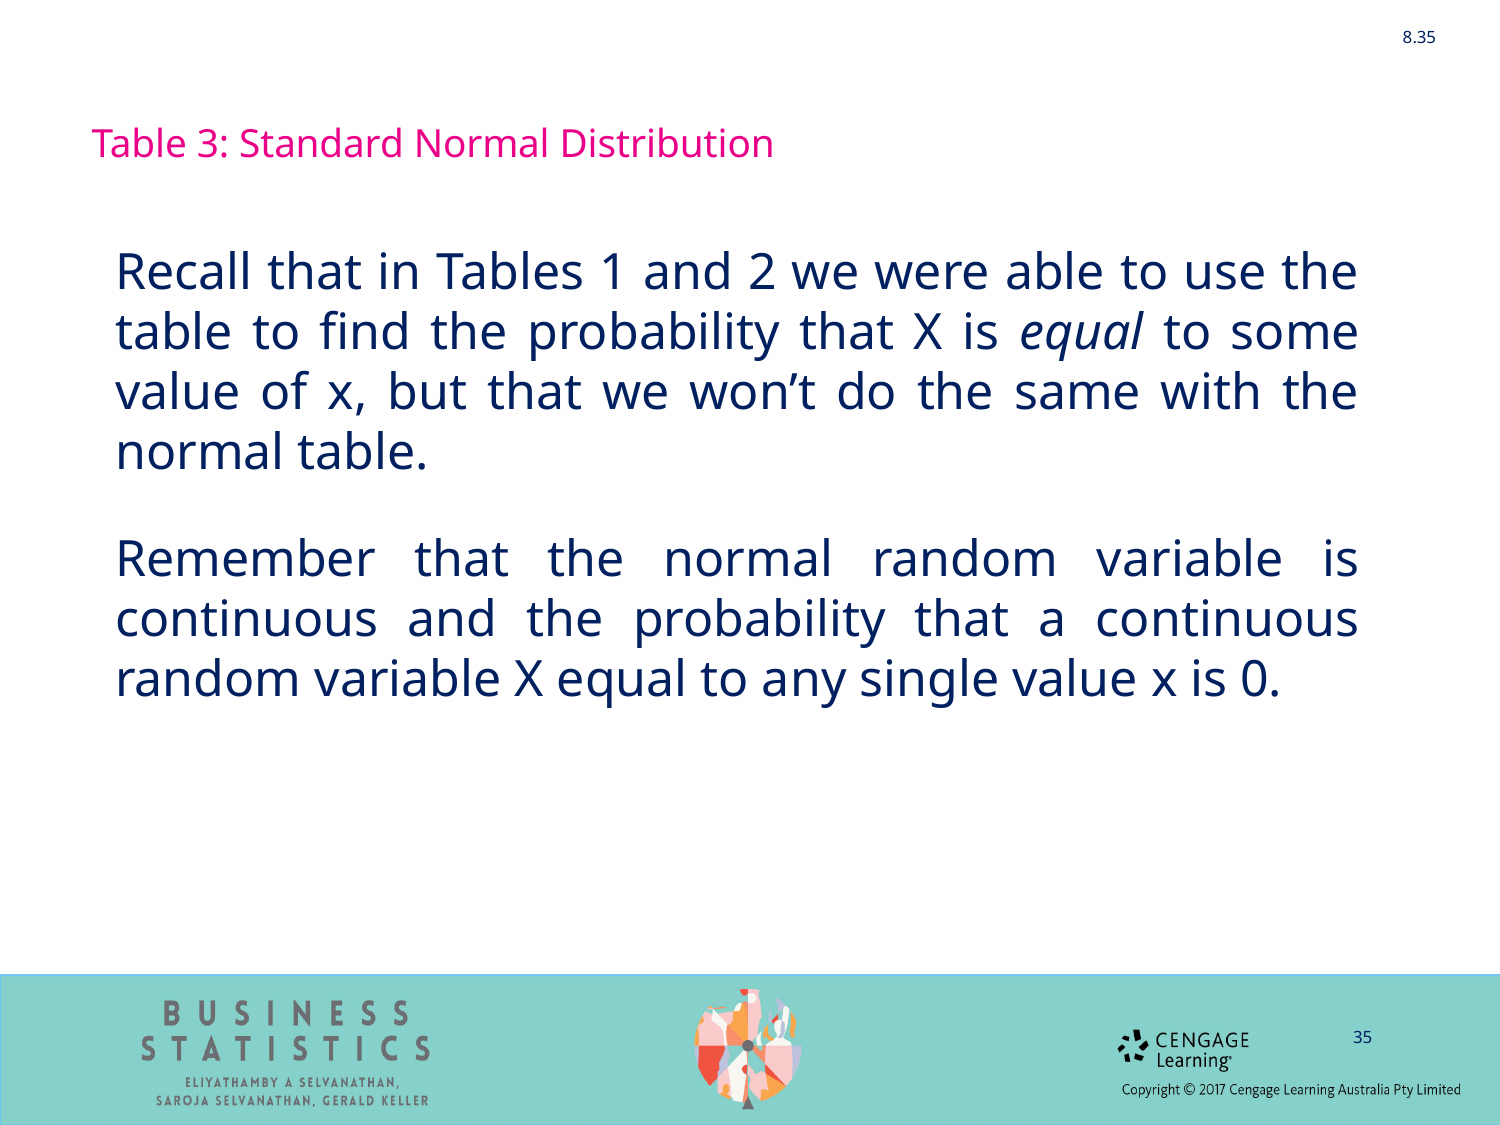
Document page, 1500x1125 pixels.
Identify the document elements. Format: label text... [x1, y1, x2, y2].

text_box 35 [1074, 999, 1388, 1075]
picture [0, 0, 1500, 1125]
slide_number 8.35 [1387, 0, 1500, 55]
text_box Table 3: Standard Normal Distribution [76, 70, 1400, 173]
list Recall that in Tables 1 and 2 we were able to use the table to find the probability that X is equal to some value of x, but that we won’t do the same with the normal table. Remember that the normal random variable is continuous and the probability that a continuous random variable X equal to any single value x is 0. [100, 231, 1376, 907]
